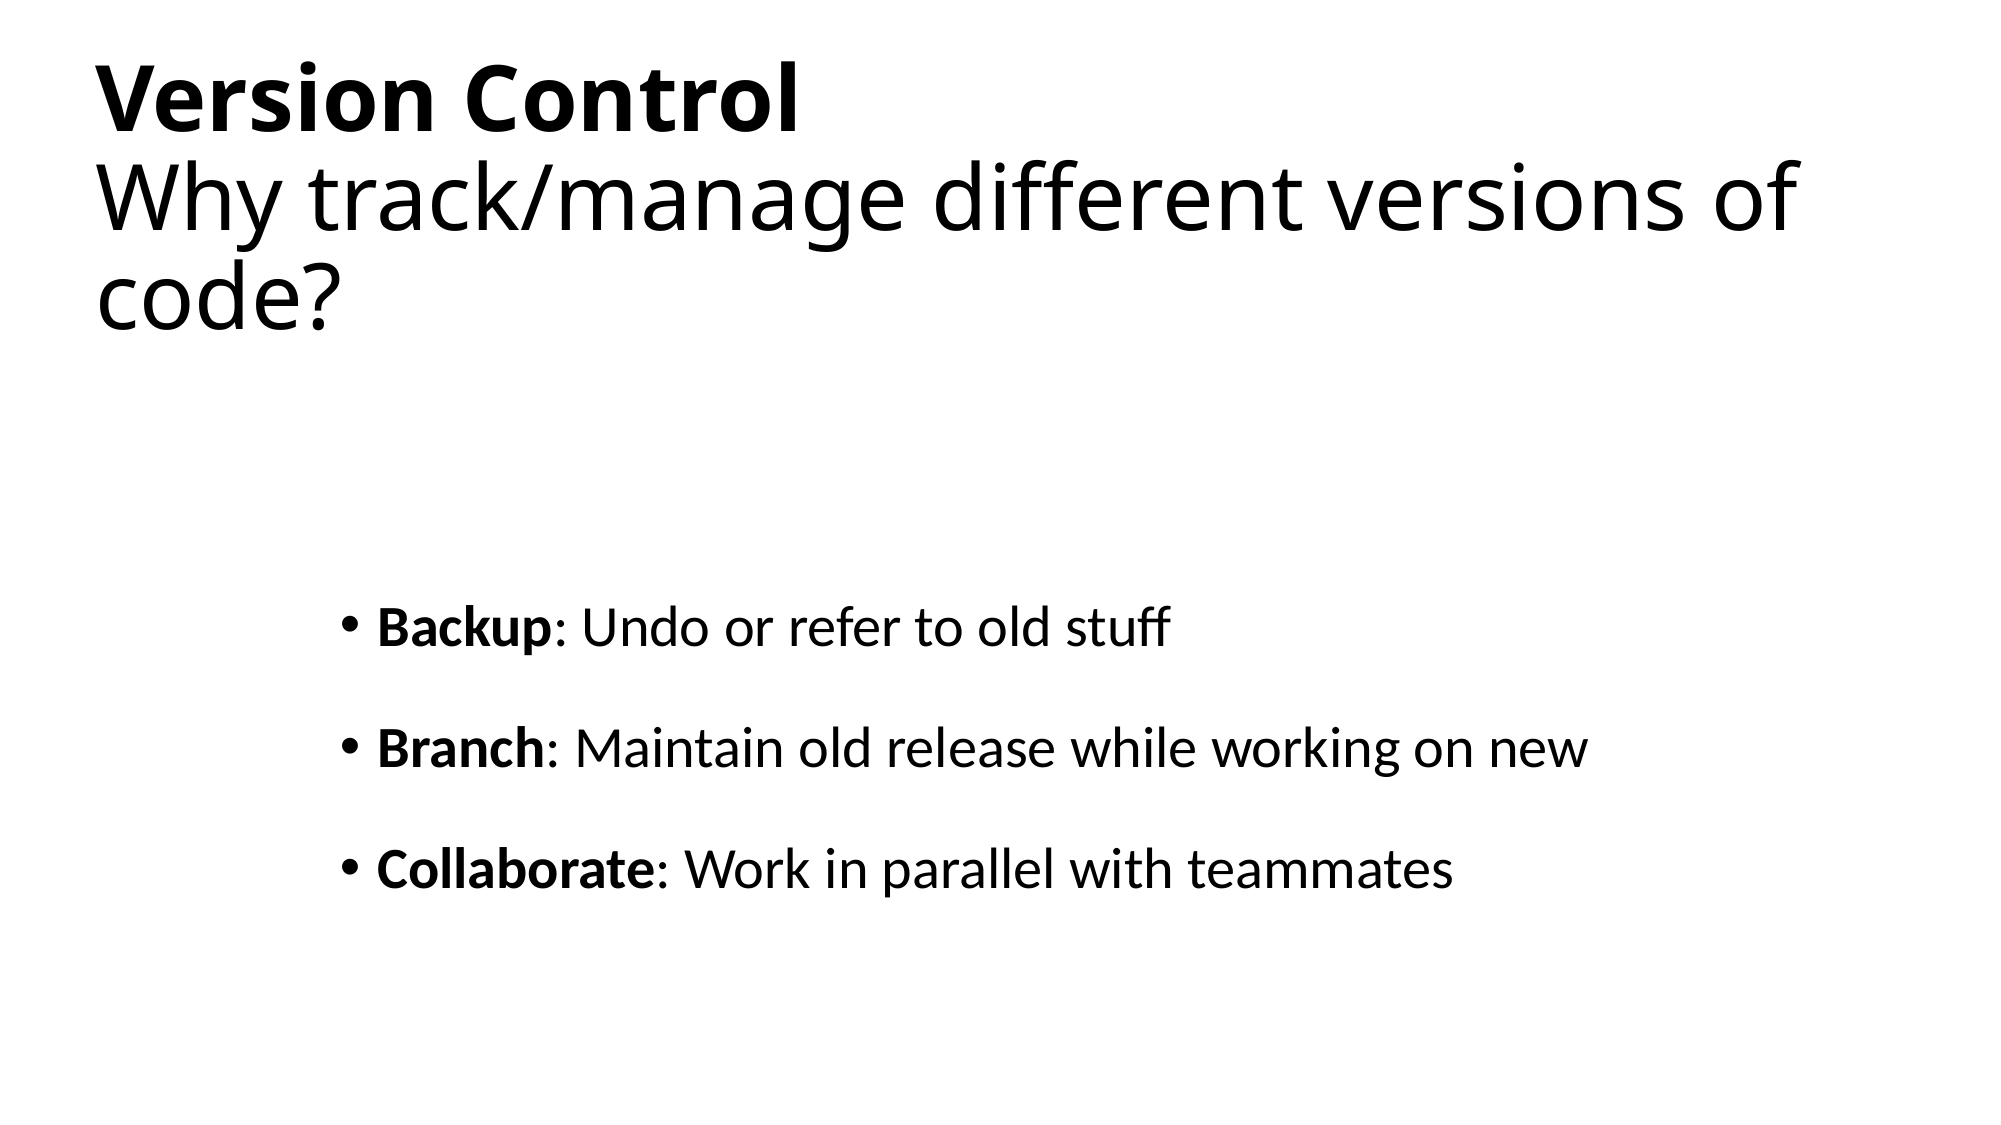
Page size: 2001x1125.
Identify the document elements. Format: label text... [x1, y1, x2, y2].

title Version Control Why track/manage different versions of code? [80, 45, 1886, 391]
list Backup: Undo or refer to old stuff Branch: Maintain old release while working on new Collaborate: Work in parallel with teammates [324, 588, 1675, 1005]
